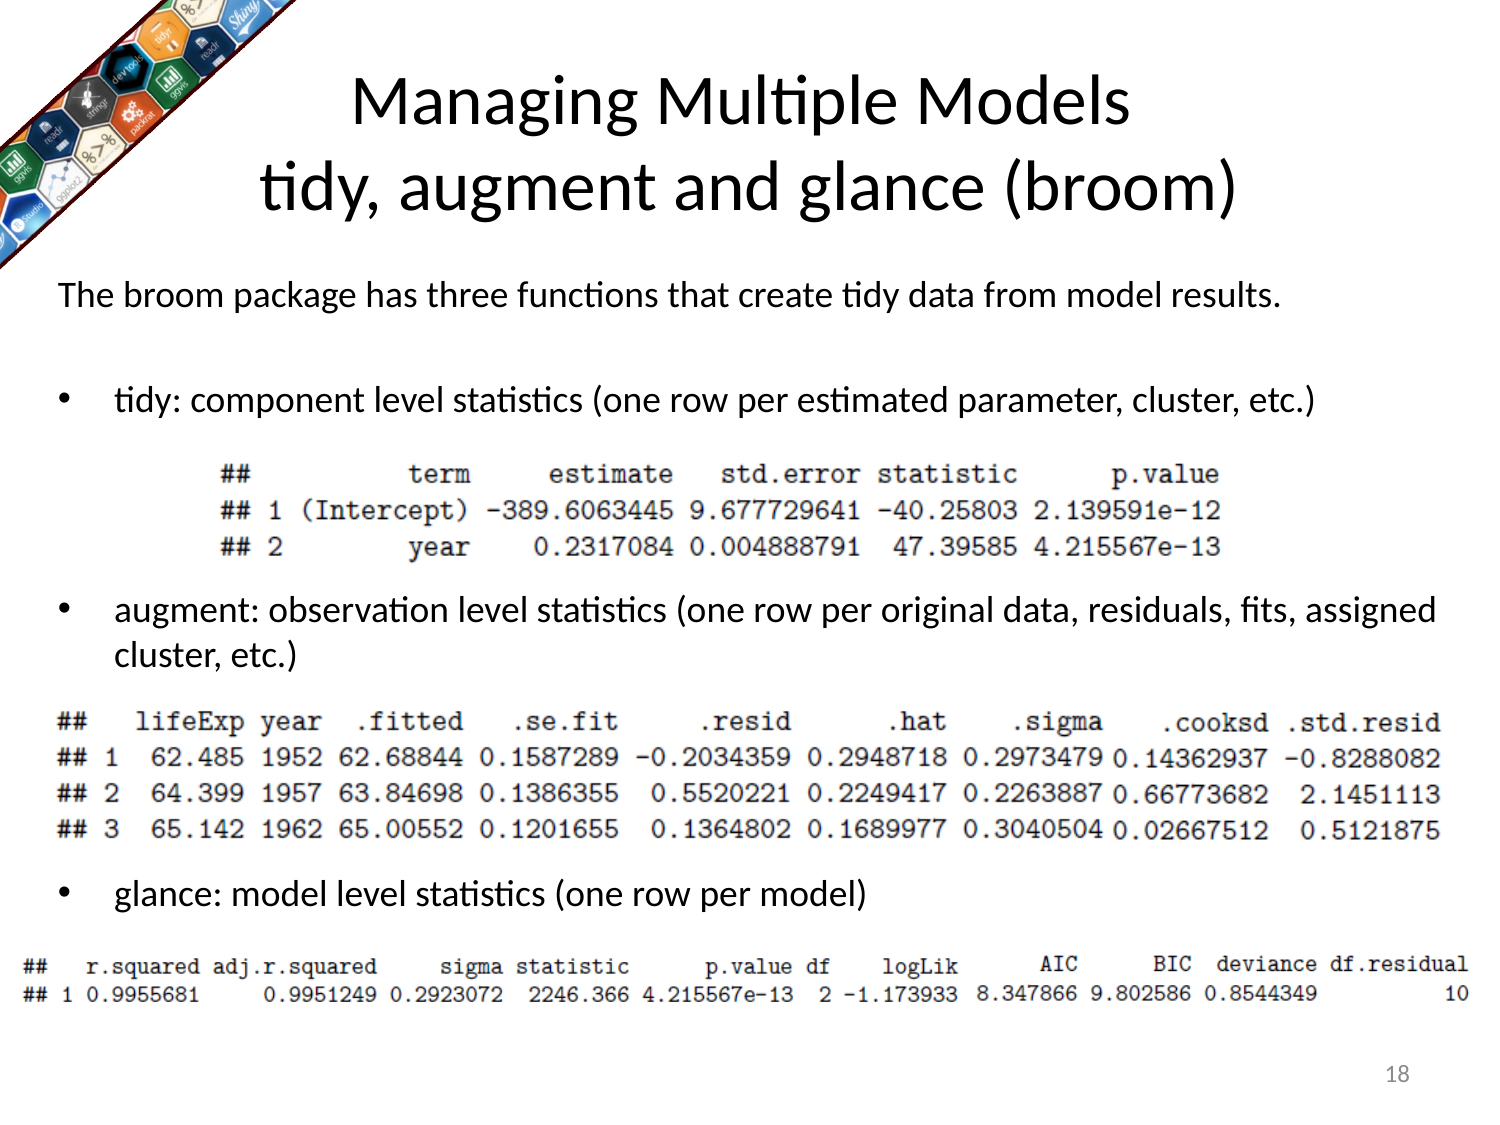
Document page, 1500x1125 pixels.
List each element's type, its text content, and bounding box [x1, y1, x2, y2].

picture [206, 453, 1256, 575]
slide_number 18 [1074, 1042, 1425, 1103]
picture [0, 0, 490, 269]
picture [40, 698, 1467, 847]
list The broom package has three functions that create tidy data from model results. tidy: component level statistics (one row per estimated parameter, cluster, etc.) augment: observation level statistics (one row per original data, residuals, fits, assigned cluster, etc.) glance: model level statistics (one row per model) [42, 854, 1468, 947]
title Managing Multiple Models tidy, augment and glance (broom) [75, 45, 1425, 233]
picture [5, 951, 1482, 1011]
list The broom package has three functions that create tidy data from model results. tidy: component level statistics (one row per estimated parameter, cluster, etc.) augment: observation level statistics (one row per original data, residuals, fits, assigned cluster, etc.) glance: model level statistics (one row per model) [42, 262, 1468, 699]
